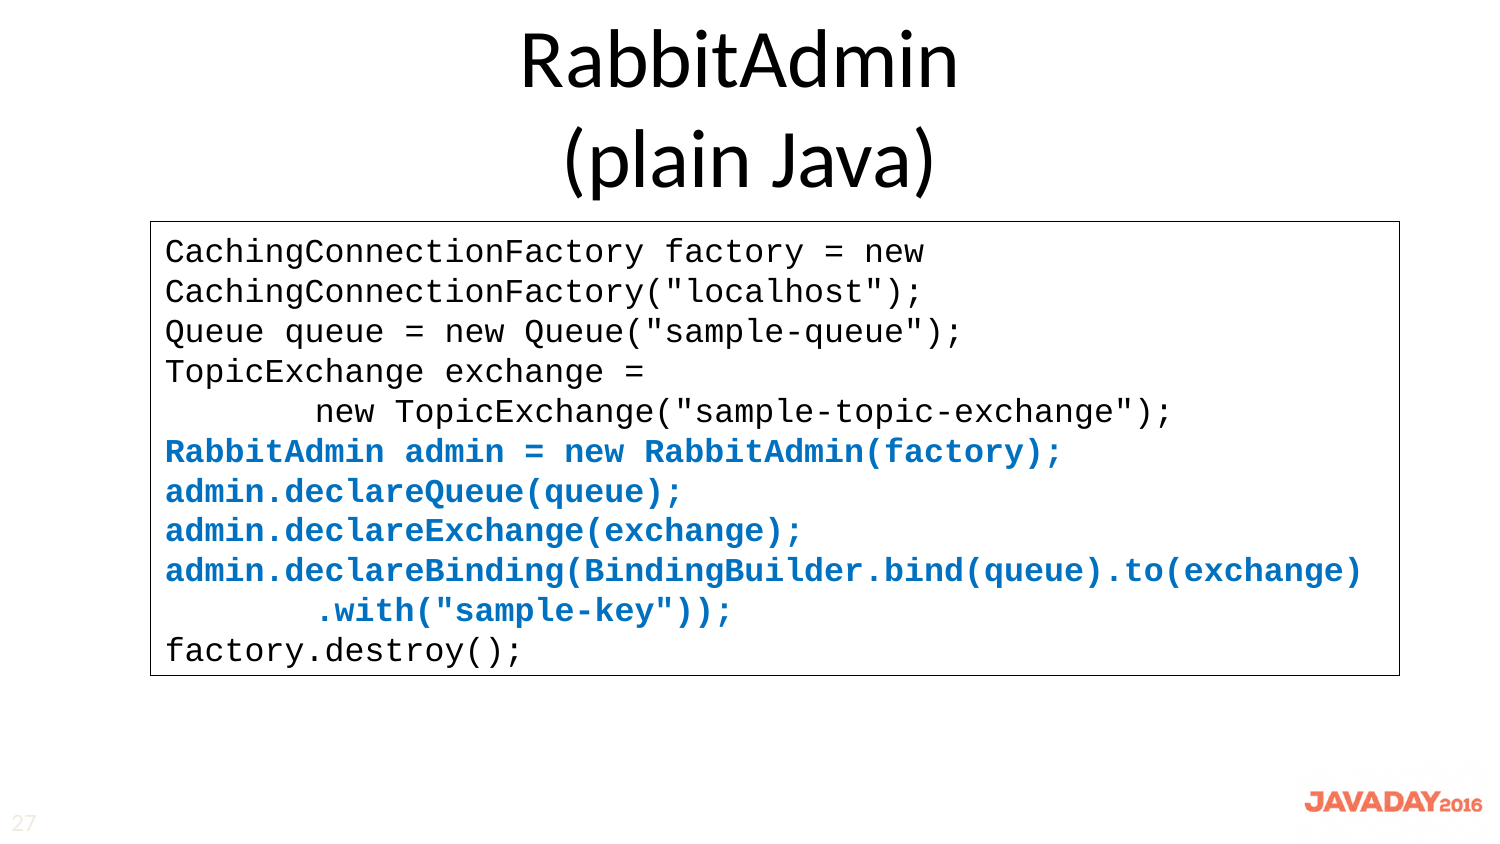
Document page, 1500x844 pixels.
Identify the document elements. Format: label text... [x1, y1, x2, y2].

slide_number 27 [0, 798, 76, 844]
title RabbitAdmin (plain Java) [75, 33, 1425, 175]
picture [1296, 762, 1491, 844]
list [75, 196, 1425, 754]
text_box CachingConnectionFactory factory = new CachingConnectionFactory("localhost"); Queue queue = new Queue("sample-queue"); TopicExchange exchange = new TopicExchange("sample-topic-exchange"); RabbitAdmin admin = new RabbitAdmin(factory); admin.declareQueue(queue); admin.declareExchange(exchange); admin.declareBinding(BindingBuilder.bind(queue).to(exchange) .with("sample-key")); factory.destroy(); [150, 221, 1400, 676]
